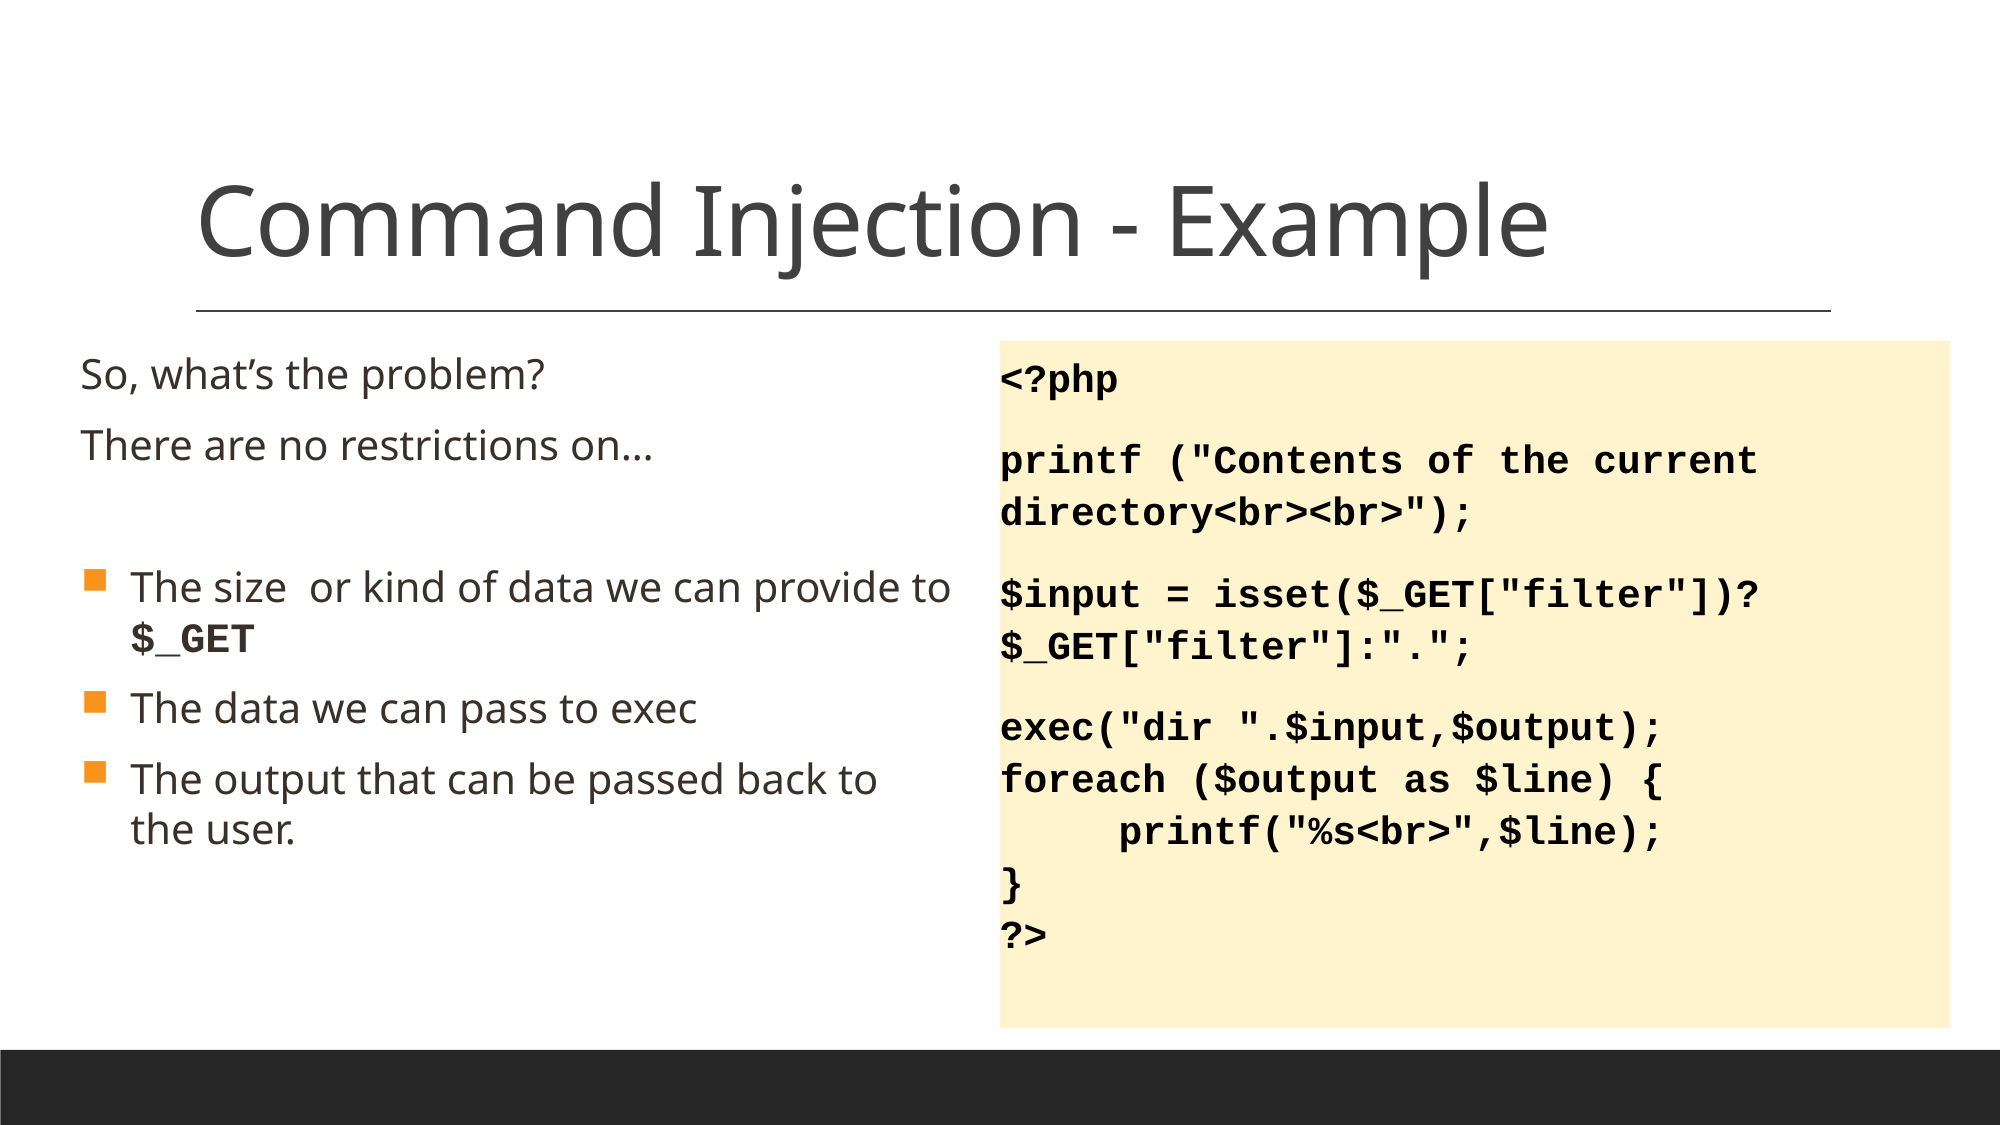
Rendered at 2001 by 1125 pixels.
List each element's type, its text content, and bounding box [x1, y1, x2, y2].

text_box <?php printf ("Contents of the current directory<br><br>"); $input = isset($_GET["filter"])?$_GET["filter"]:"."; exec("dir ".$input,$output); foreach ($output as $line) { printf("%s<br>",$line); } ?> [999, 340, 1950, 1029]
title Command Injection - Example [180, 47, 1830, 285]
text_box So, what’s the problem? There are no restrictions on… The size or kind of data we can provide to $_GET The data we can pass to exec The output that can be passed back to the user. [65, 340, 969, 1006]
